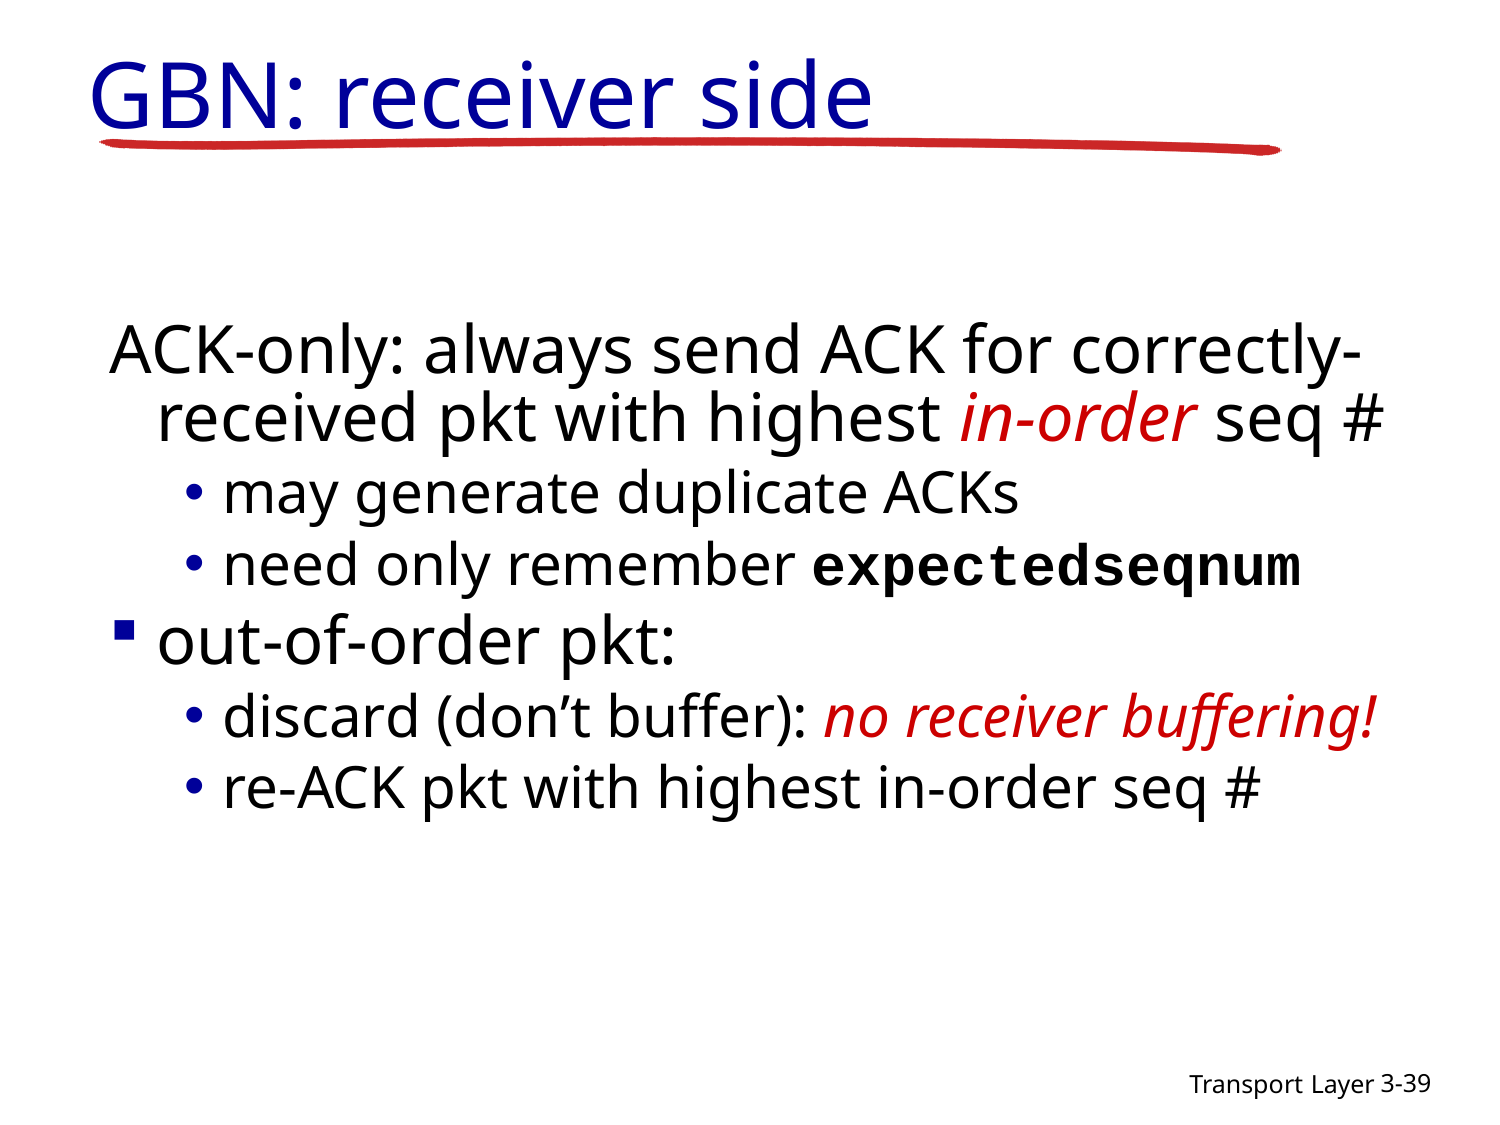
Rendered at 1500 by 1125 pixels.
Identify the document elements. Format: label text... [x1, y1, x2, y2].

title GBN: receiver side [72, 34, 1348, 149]
list ACK-only: always send ACK for correctly-received pkt with highest in-order seq # may generate duplicate ACKs need only remember expectedseqnum out-of-order pkt: discard (don’t buffer): no receiver buffering! re-ACK pkt with highest in-order seq # [94, 311, 1432, 780]
slide_number 3-39 [1365, 1060, 1477, 1106]
picture [94, 132, 1295, 161]
footer Transport Layer [914, 1057, 1390, 1105]
